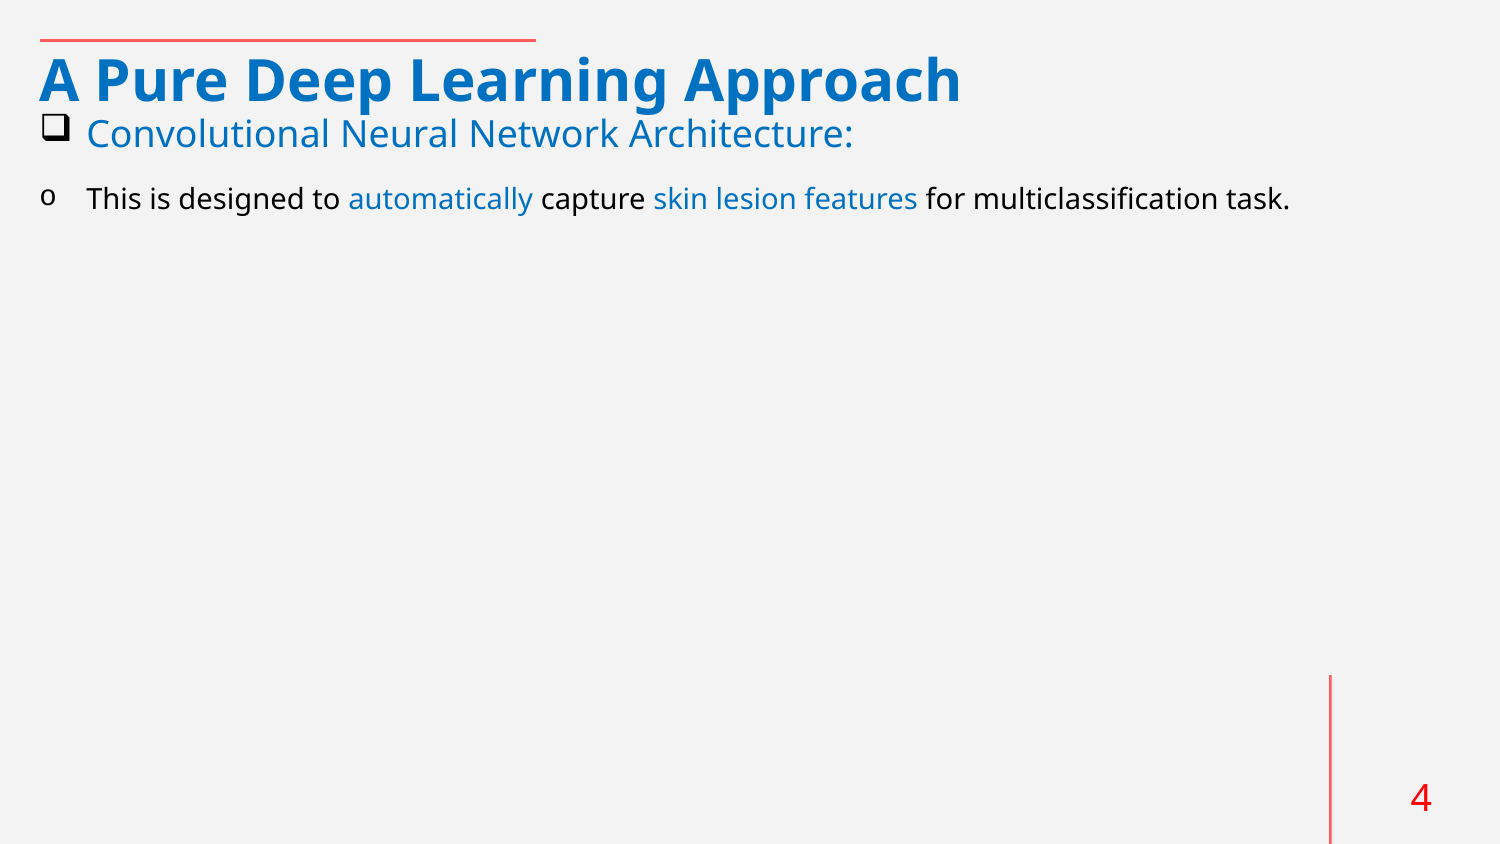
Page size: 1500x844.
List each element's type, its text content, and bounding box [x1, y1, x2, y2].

text_box 4 [1362, 766, 1480, 826]
text_box Convolutional Neural Network Architecture: This is designed to automatically capture skin lesion features for multiclassification task. [24, 95, 1476, 816]
title A Pure Deep Learning Approach [24, 27, 1124, 95]
